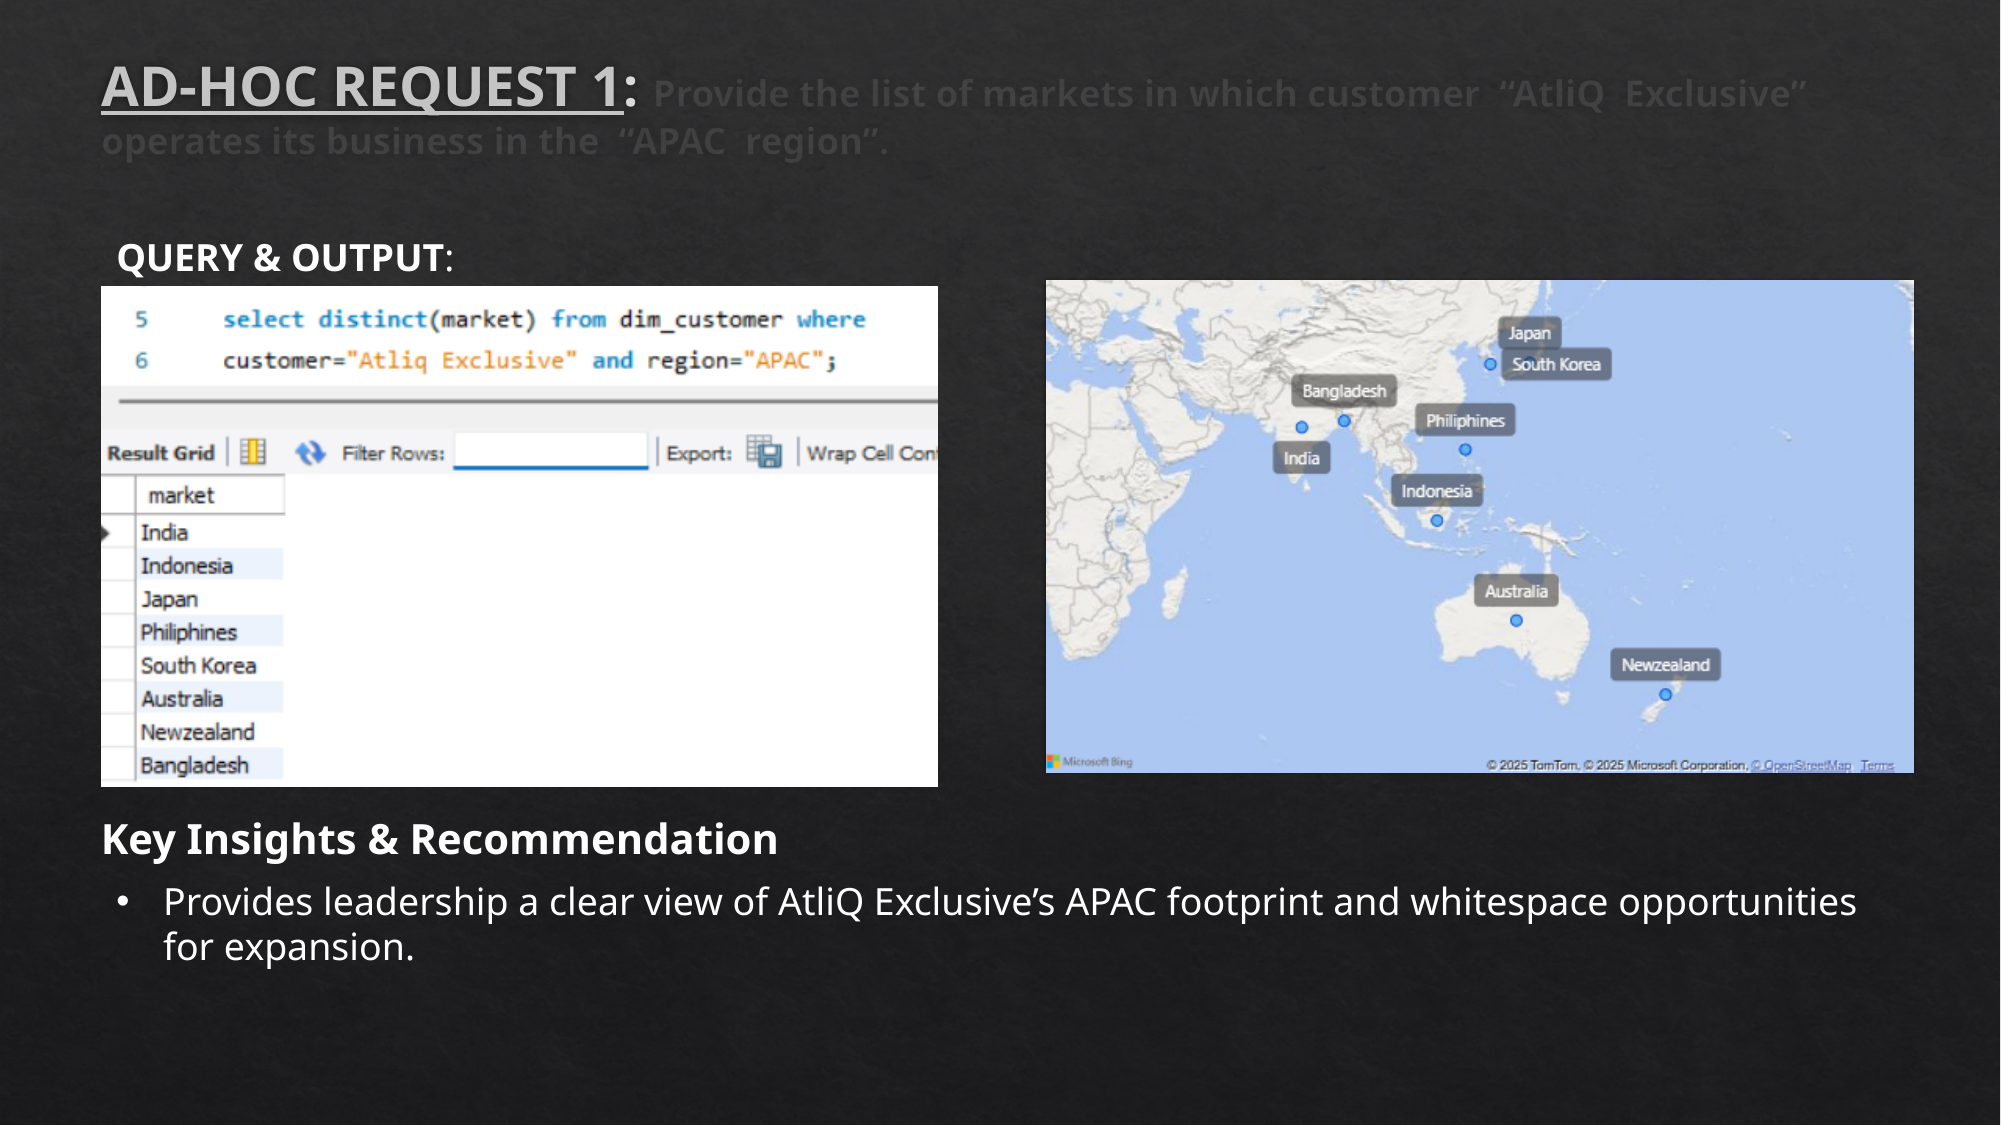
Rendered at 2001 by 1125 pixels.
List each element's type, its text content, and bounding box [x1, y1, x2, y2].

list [1045, 279, 1914, 773]
text_box Provides leadership a clear view of AtliQ Exclusive’s APAC footprint and whitespace opportunities for expansion. [101, 870, 1914, 976]
picture [101, 286, 938, 788]
title AD-HOC REQUEST 1: Provide the list of markets in which customer “AtliQ Exclusive” operates its business in the “APAC region”. [86, 43, 1961, 170]
text_box QUERY & OUTPUT: [101, 226, 836, 283]
text_box Key Insights & Recommendation [86, 805, 1087, 871]
